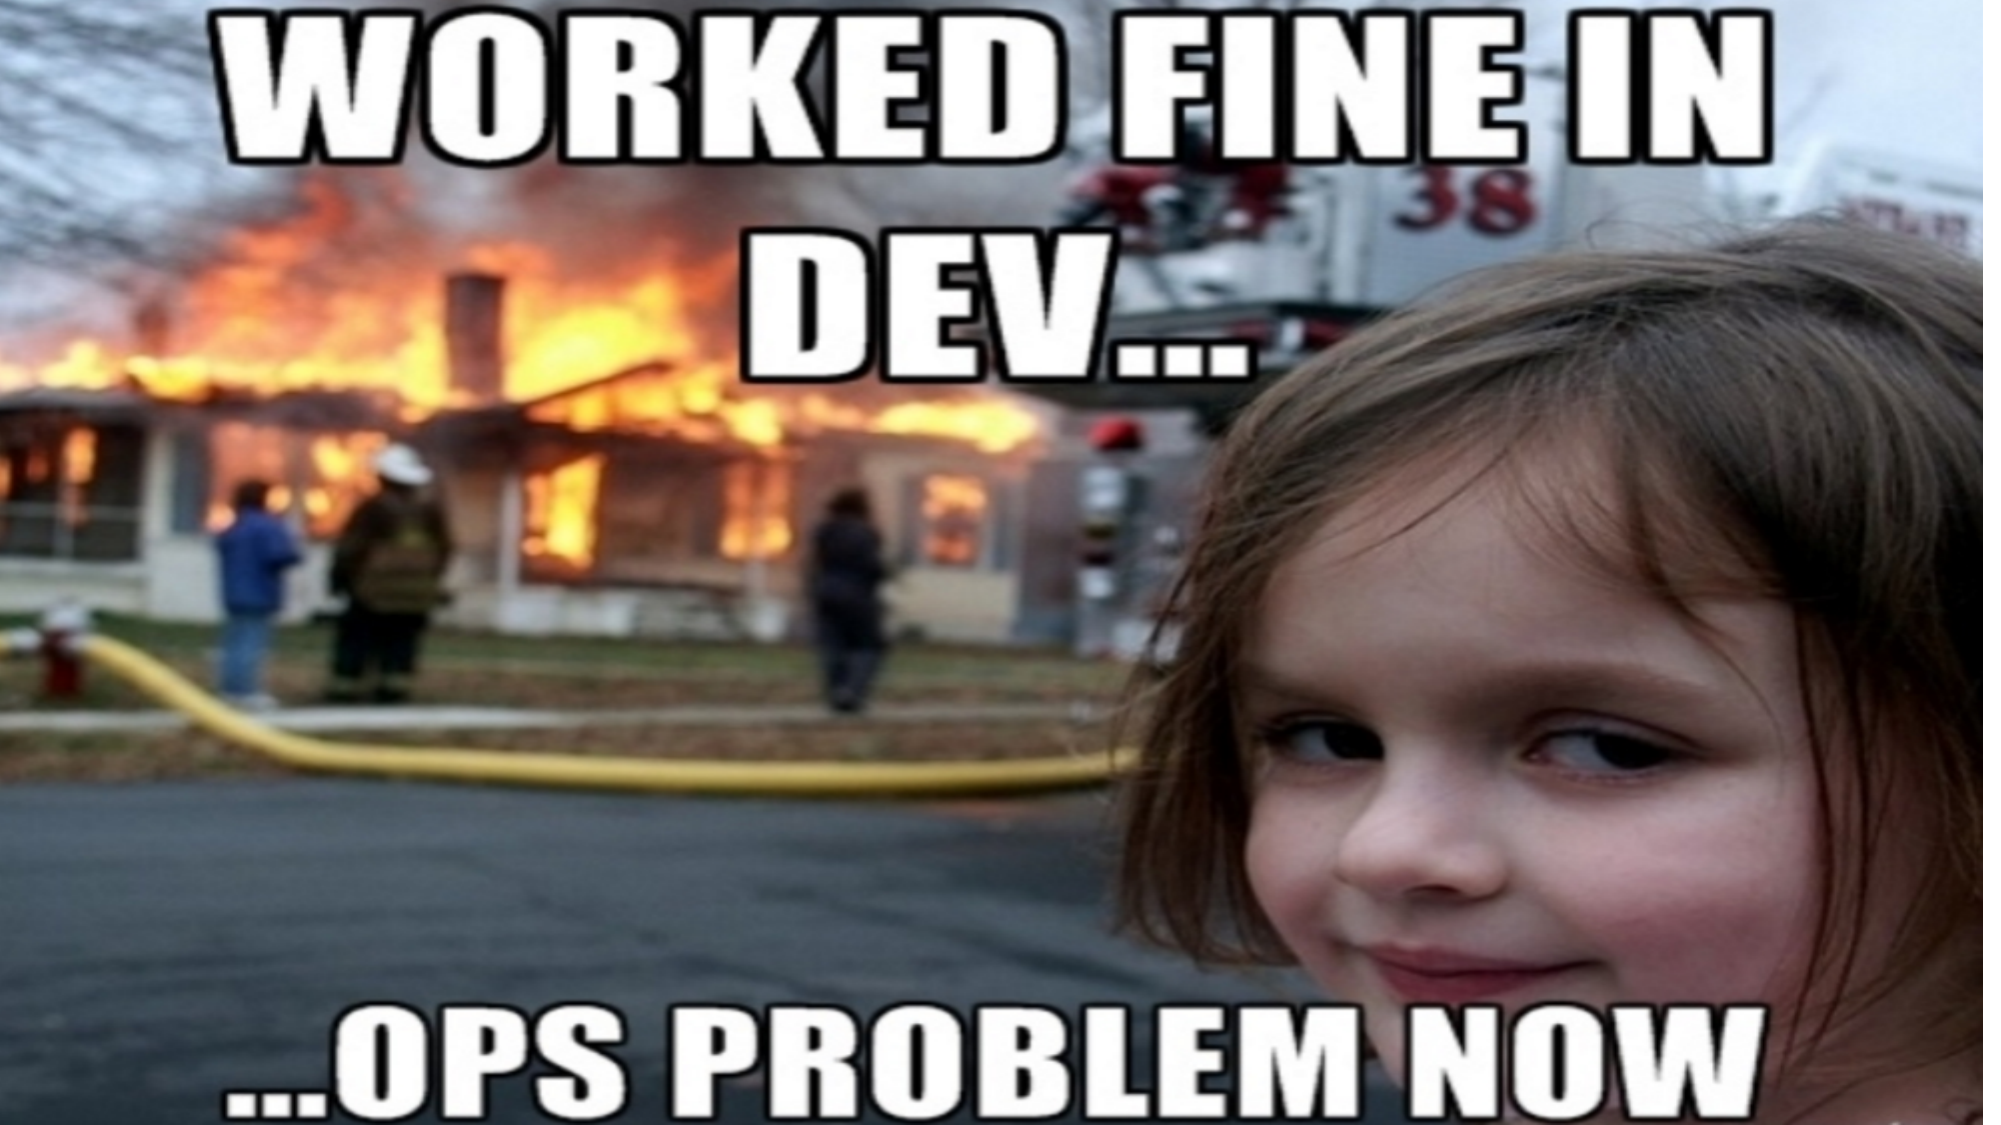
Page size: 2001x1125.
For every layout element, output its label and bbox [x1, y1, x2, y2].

list [0, 0, 1983, 1125]
